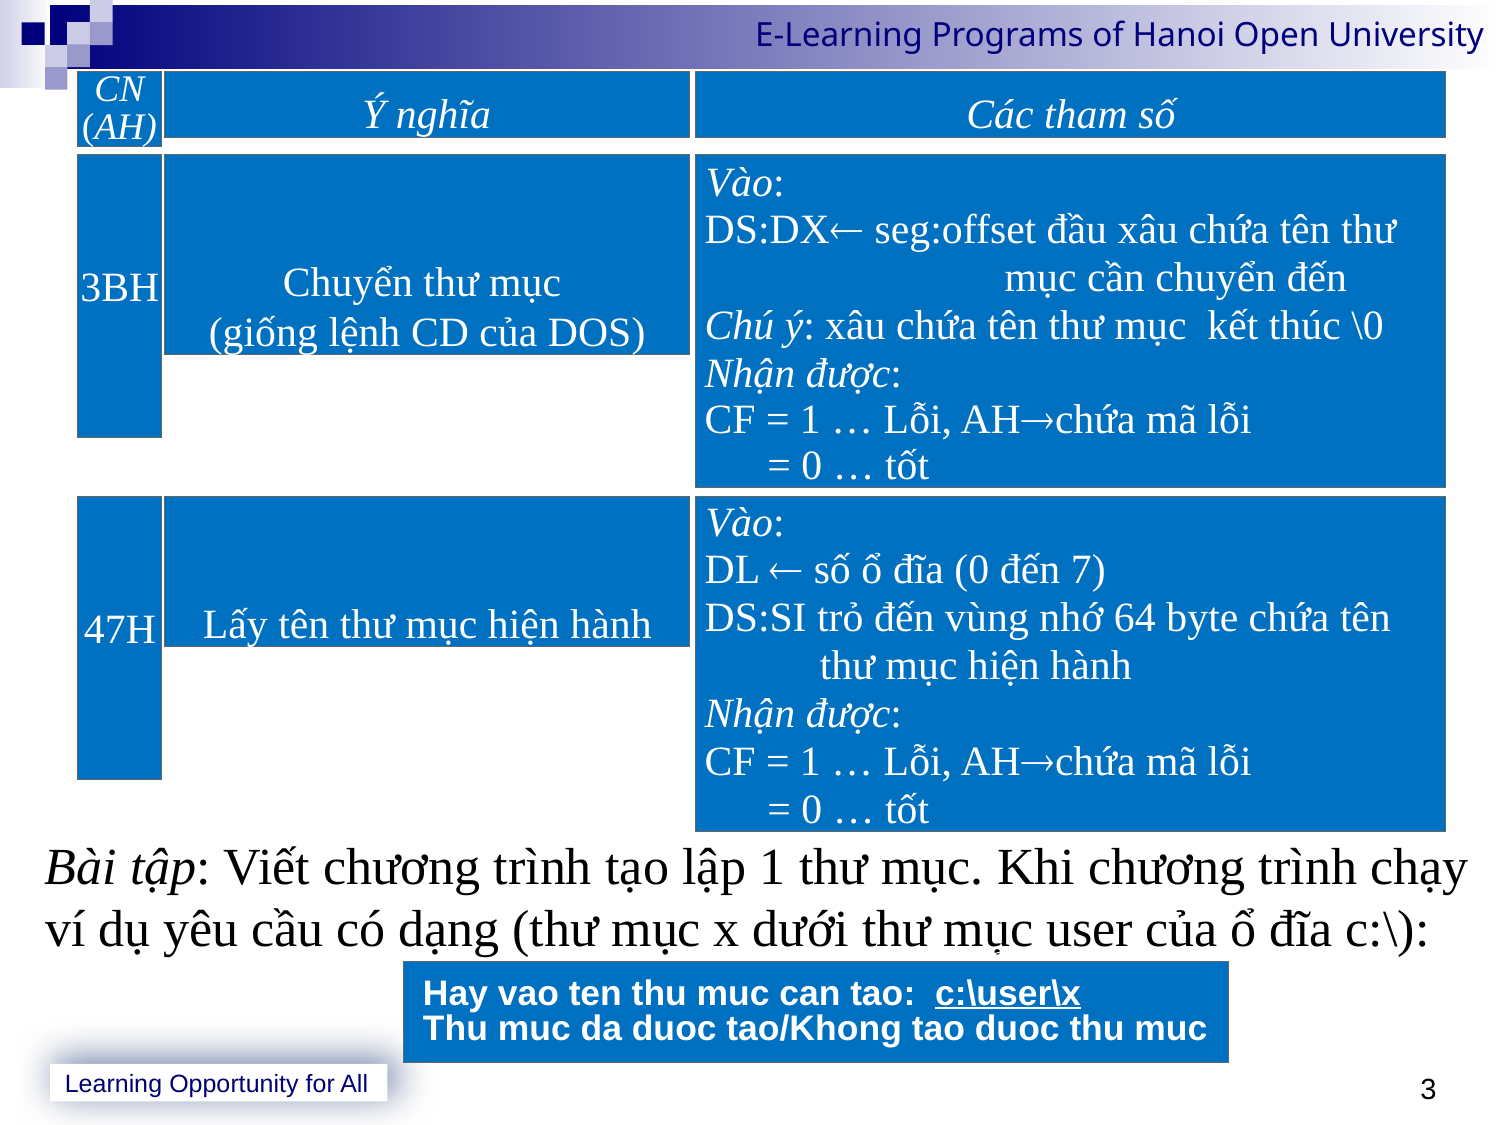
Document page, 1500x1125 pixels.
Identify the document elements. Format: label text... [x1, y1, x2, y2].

text_box Chuyển thư mục (giống lệnh CD của DOS) [164, 154, 690, 355]
text_box Hay vao ten thu muc can tao: c:\user\x Thu muc da duoc tao/Khong tao duoc thu muc [403, 961, 1229, 1063]
text_box Vào: DL  số ổ đĩa (0 đến 7) DS:SI trỏ đến vùng nhớ 64 byte chứa tên thư mục hiện hành Nhận được: CF = 1 … Lỗi, AHchứa mã lỗi = 0 … tốt [695, 496, 1446, 832]
text_box Các tham số [695, 71, 1446, 138]
text_box Ý nghĩa [164, 71, 690, 138]
text_box Lấy tên thư mục hiện hành [164, 496, 690, 647]
text_box 3BH [77, 154, 162, 438]
text_box [981, 885, 1020, 961]
text_box CN (AH) [77, 71, 162, 147]
text_box Vào: DS:DX seg:offset đầu xâu chứa tên thư mục cần chuyển đến Chú ý: xâu chứa tên thư mục kết thúc \0 Nhận được: CF = 1 … Lỗi, AHchứa mã lỗi = 0 … tốt [695, 154, 1446, 488]
text_box 47H [77, 496, 162, 780]
text_box [31, 19, 1487, 1125]
